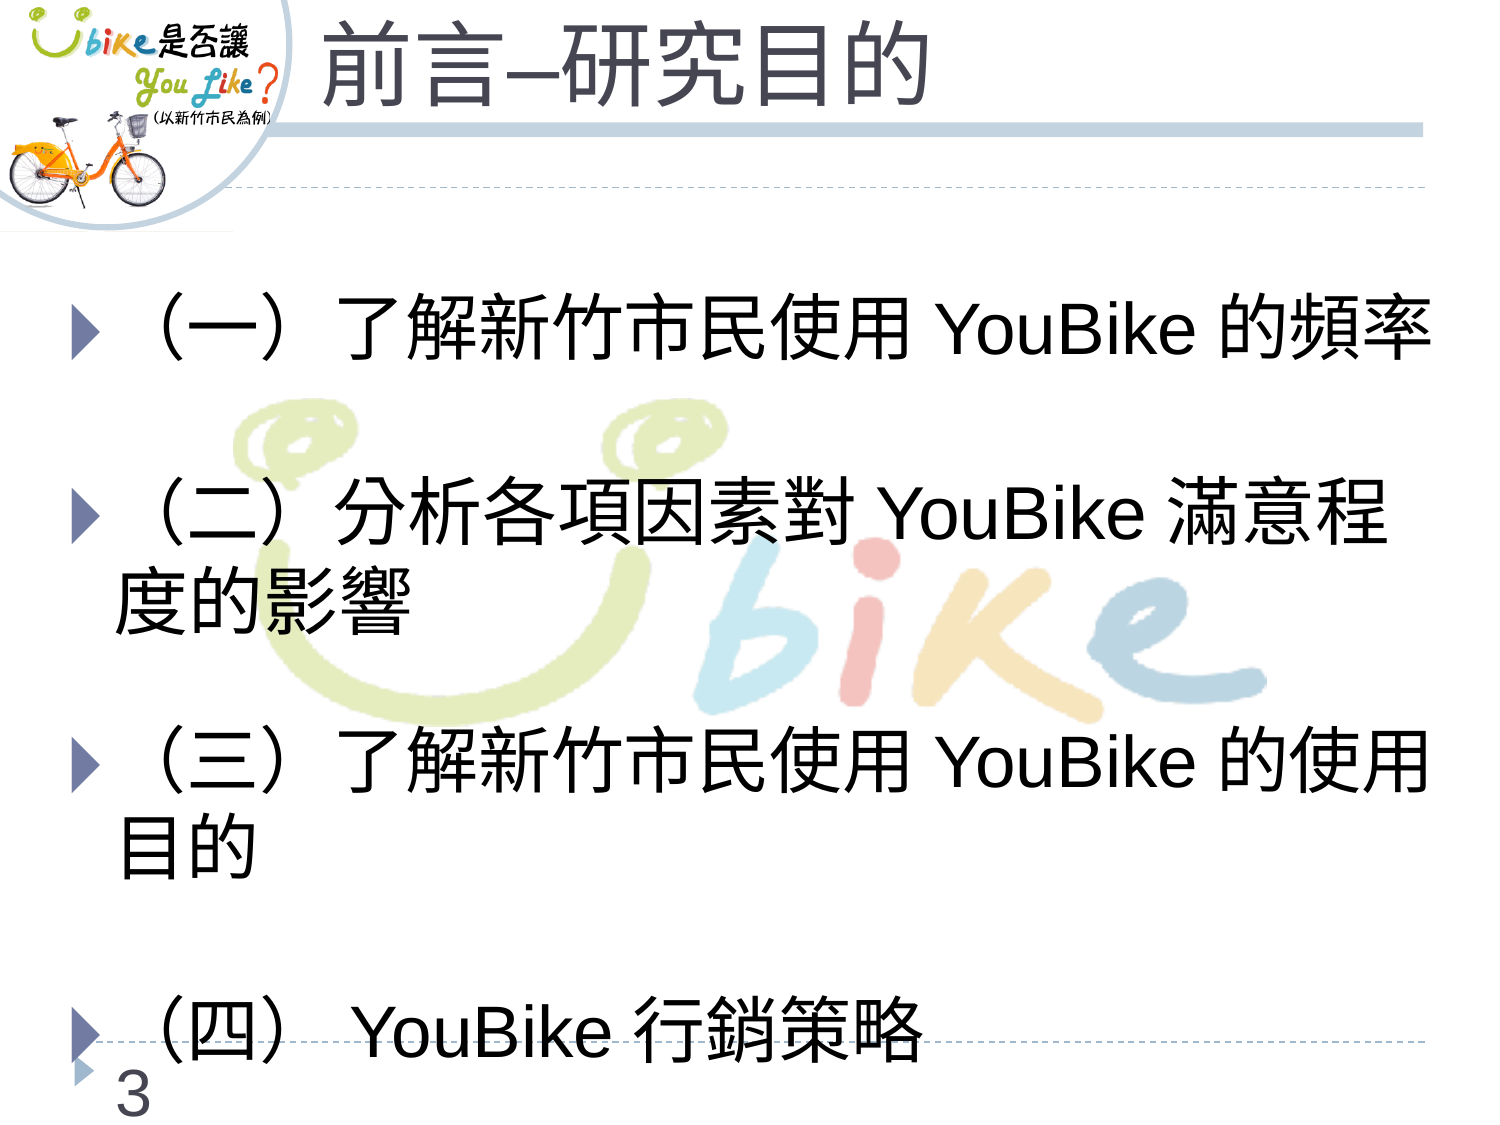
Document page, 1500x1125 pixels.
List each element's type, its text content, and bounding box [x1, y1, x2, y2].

list （一）了解新竹市民使用YouBike的頻率 （二）分析各項因素對YouBike滿意程度的影響 （三）了解新竹市民使用YouBike的使用目的 （四）YouBike行銷策略 [53, 274, 1479, 1125]
picture [0, 7, 278, 232]
title 前言–研究目的 [304, 0, 1500, 126]
slide_number ‹#› [100, 1042, 426, 1103]
